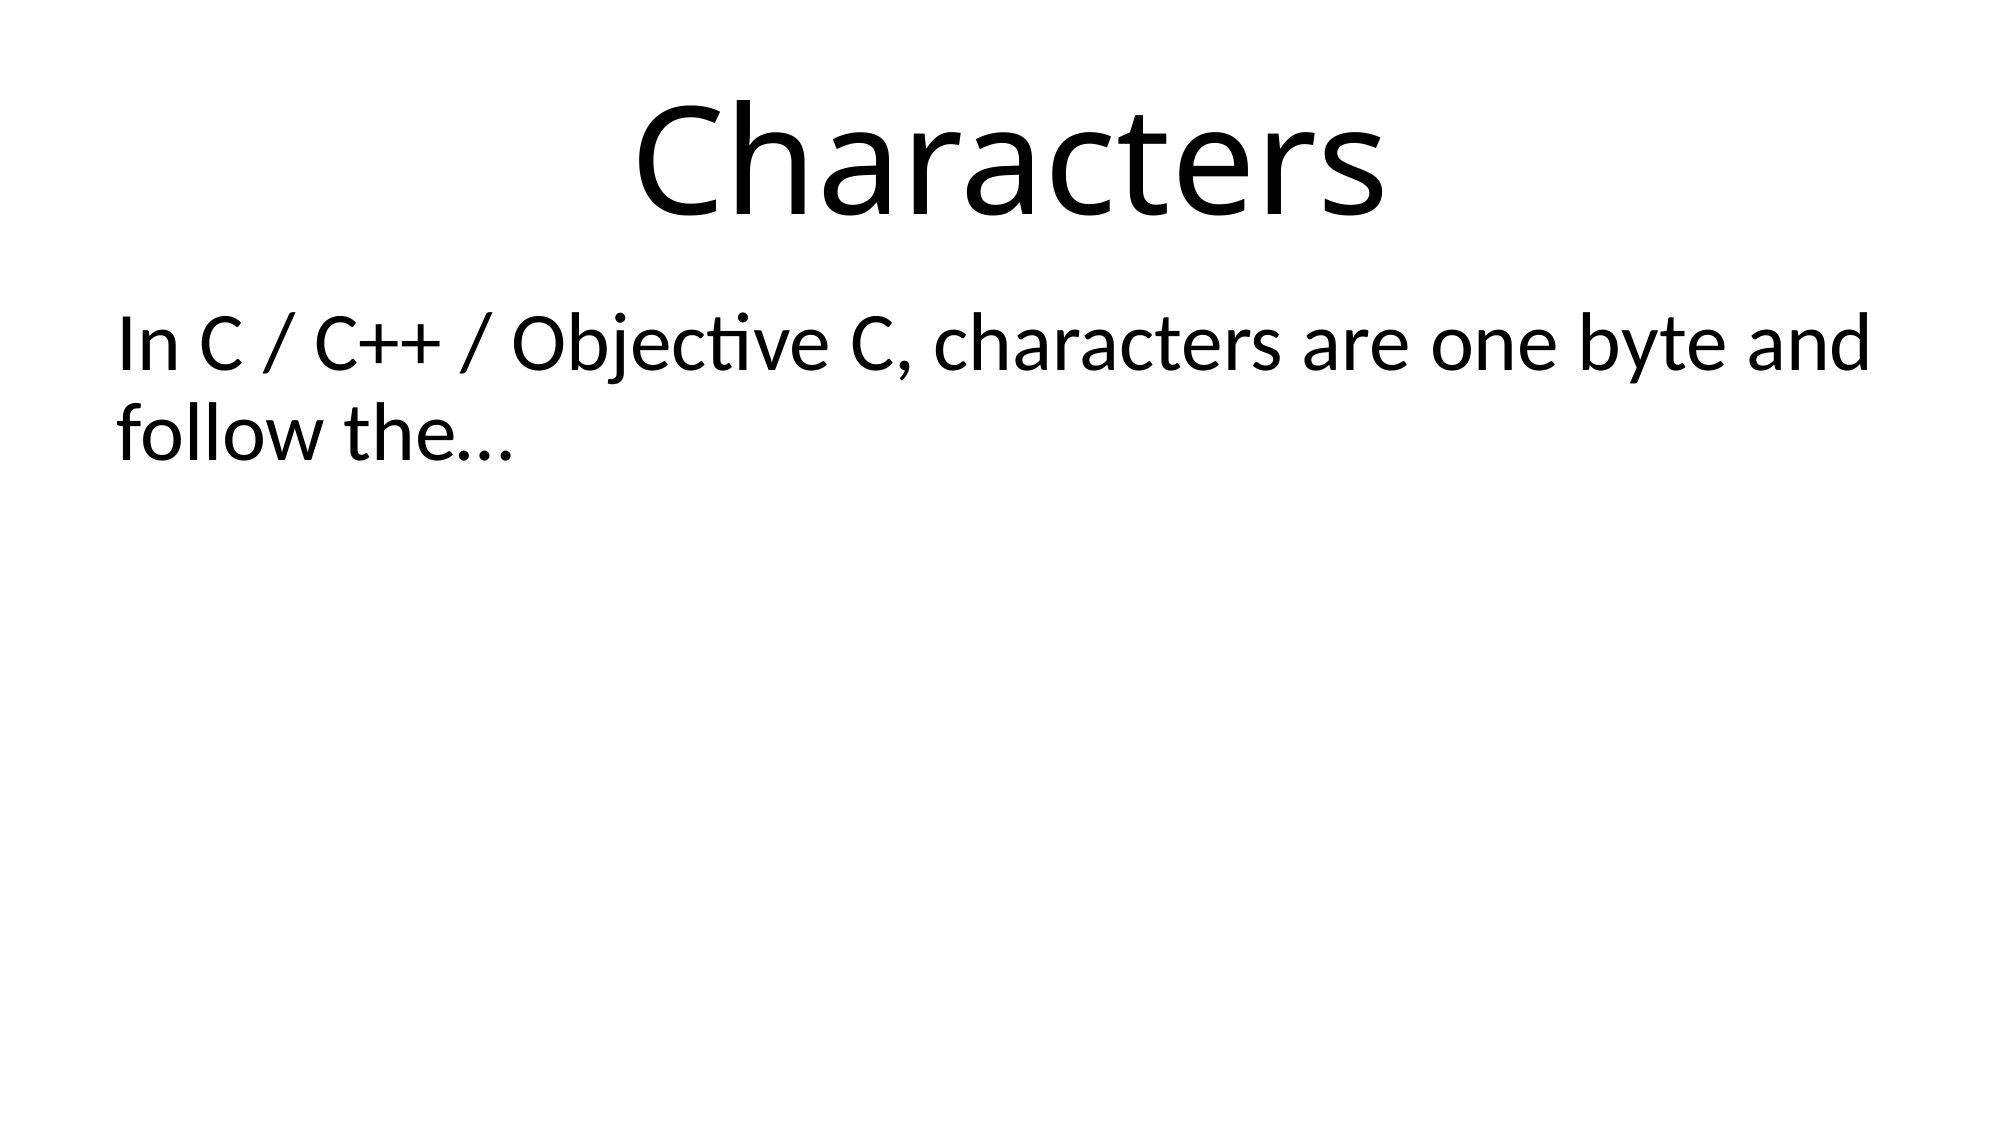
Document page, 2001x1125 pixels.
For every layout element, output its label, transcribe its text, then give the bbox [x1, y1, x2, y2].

subtitle In C / C++ / Objective C, characters are one byte and follow the… [101, 290, 1898, 1084]
title Characters [122, 50, 1898, 255]
